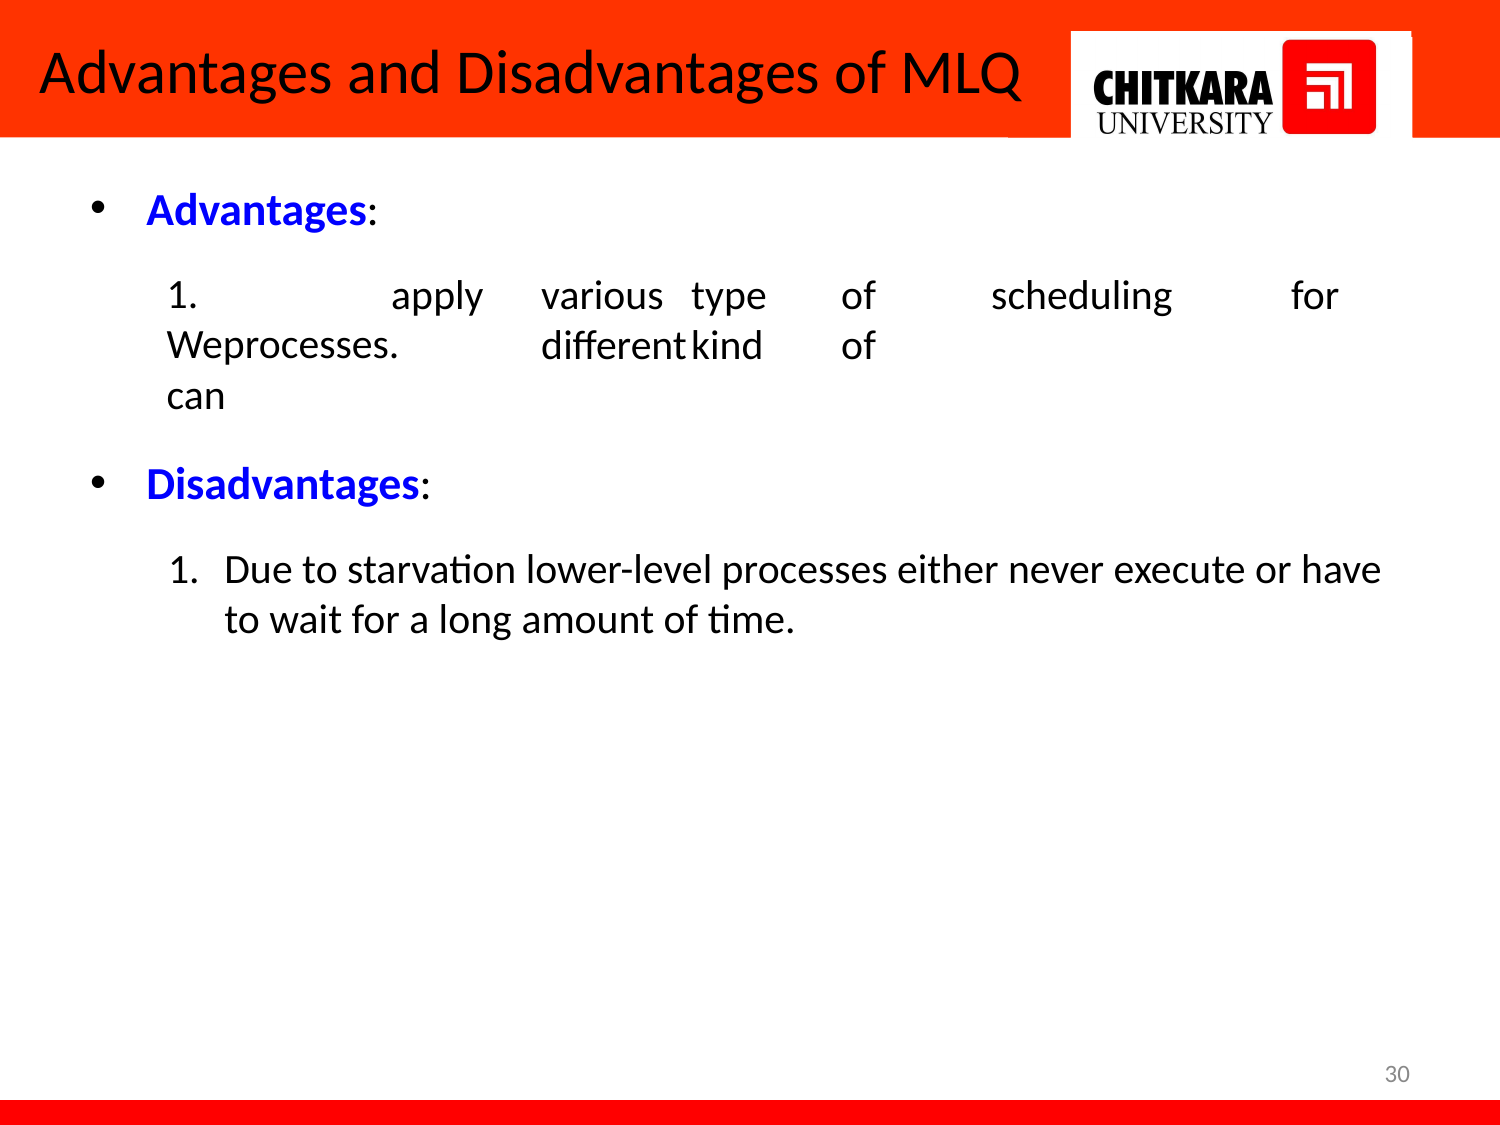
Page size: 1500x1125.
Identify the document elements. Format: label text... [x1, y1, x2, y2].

text_box apply various type of scheduling for different kind of [389, 265, 1413, 315]
text_box processes. Disadvantages: Due to starvation lower-level processes either never execute or have to wait for a long amount of time. [87, 315, 1414, 642]
slide_number 30 [1074, 1042, 1425, 1103]
text_box Advantages: [87, 177, 381, 235]
text_box 1. We can [164, 265, 368, 315]
title Advantages and Disadvantages of MLQ [0, 0, 1063, 138]
picture [1074, 37, 1391, 138]
